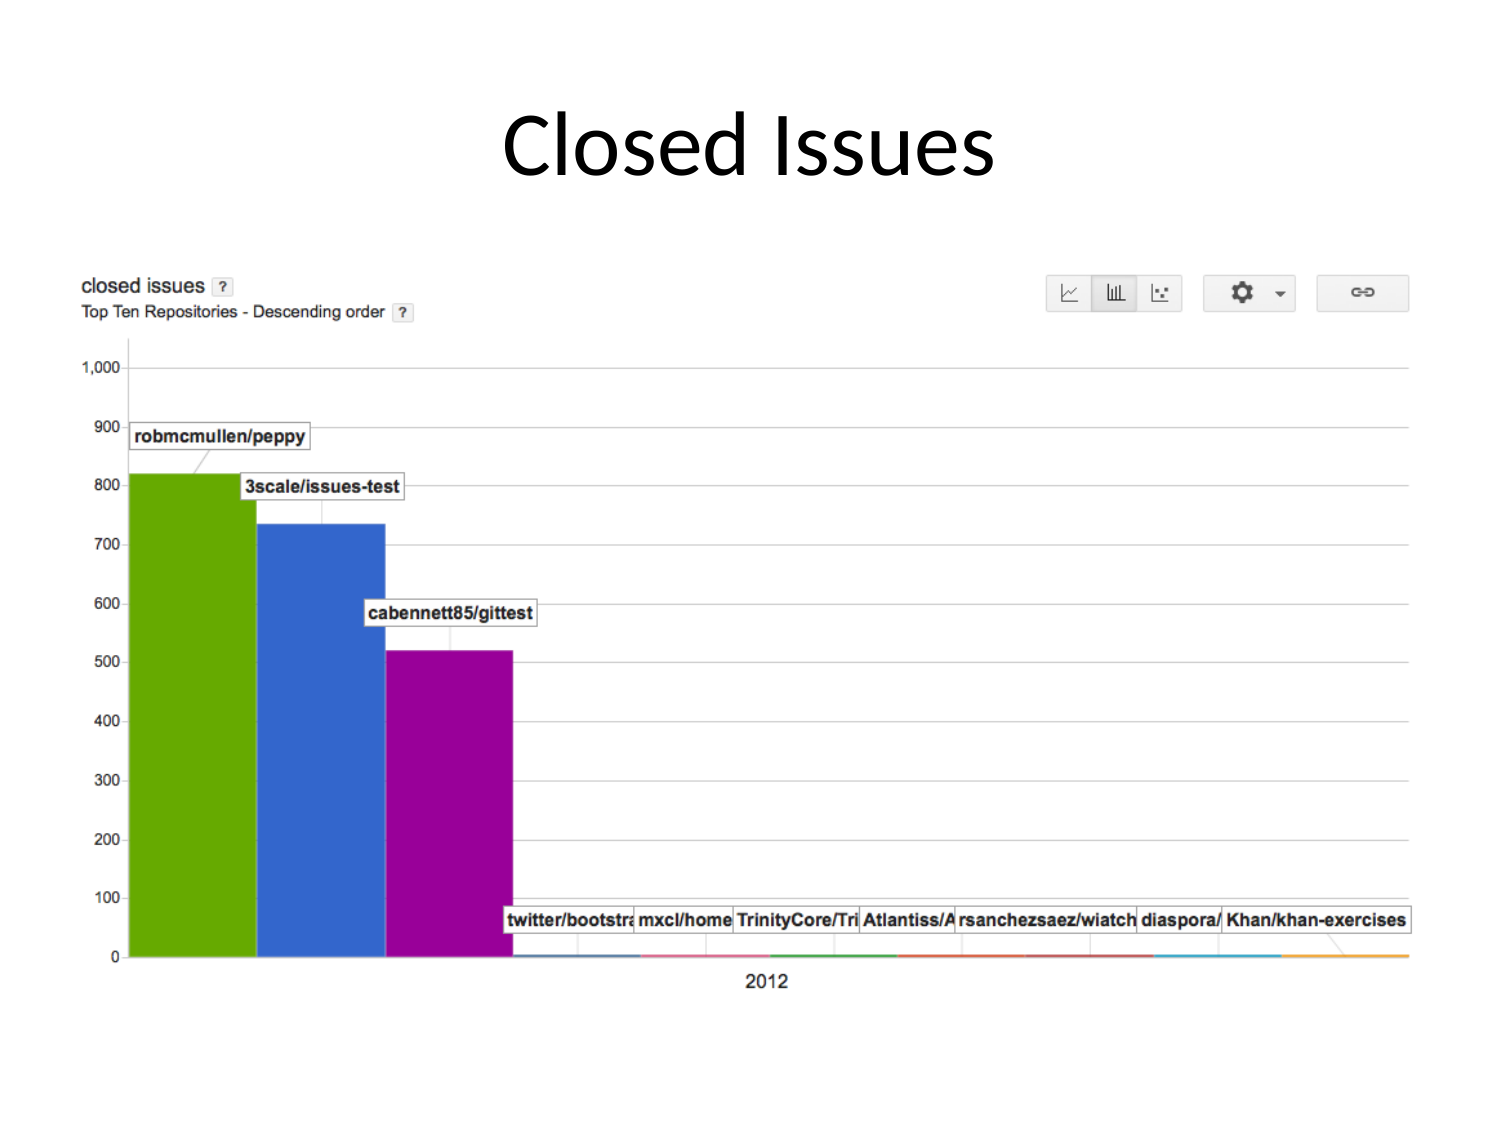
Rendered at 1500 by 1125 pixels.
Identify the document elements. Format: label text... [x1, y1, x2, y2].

title Closed Issues [75, 45, 1425, 233]
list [74, 262, 1426, 1006]
